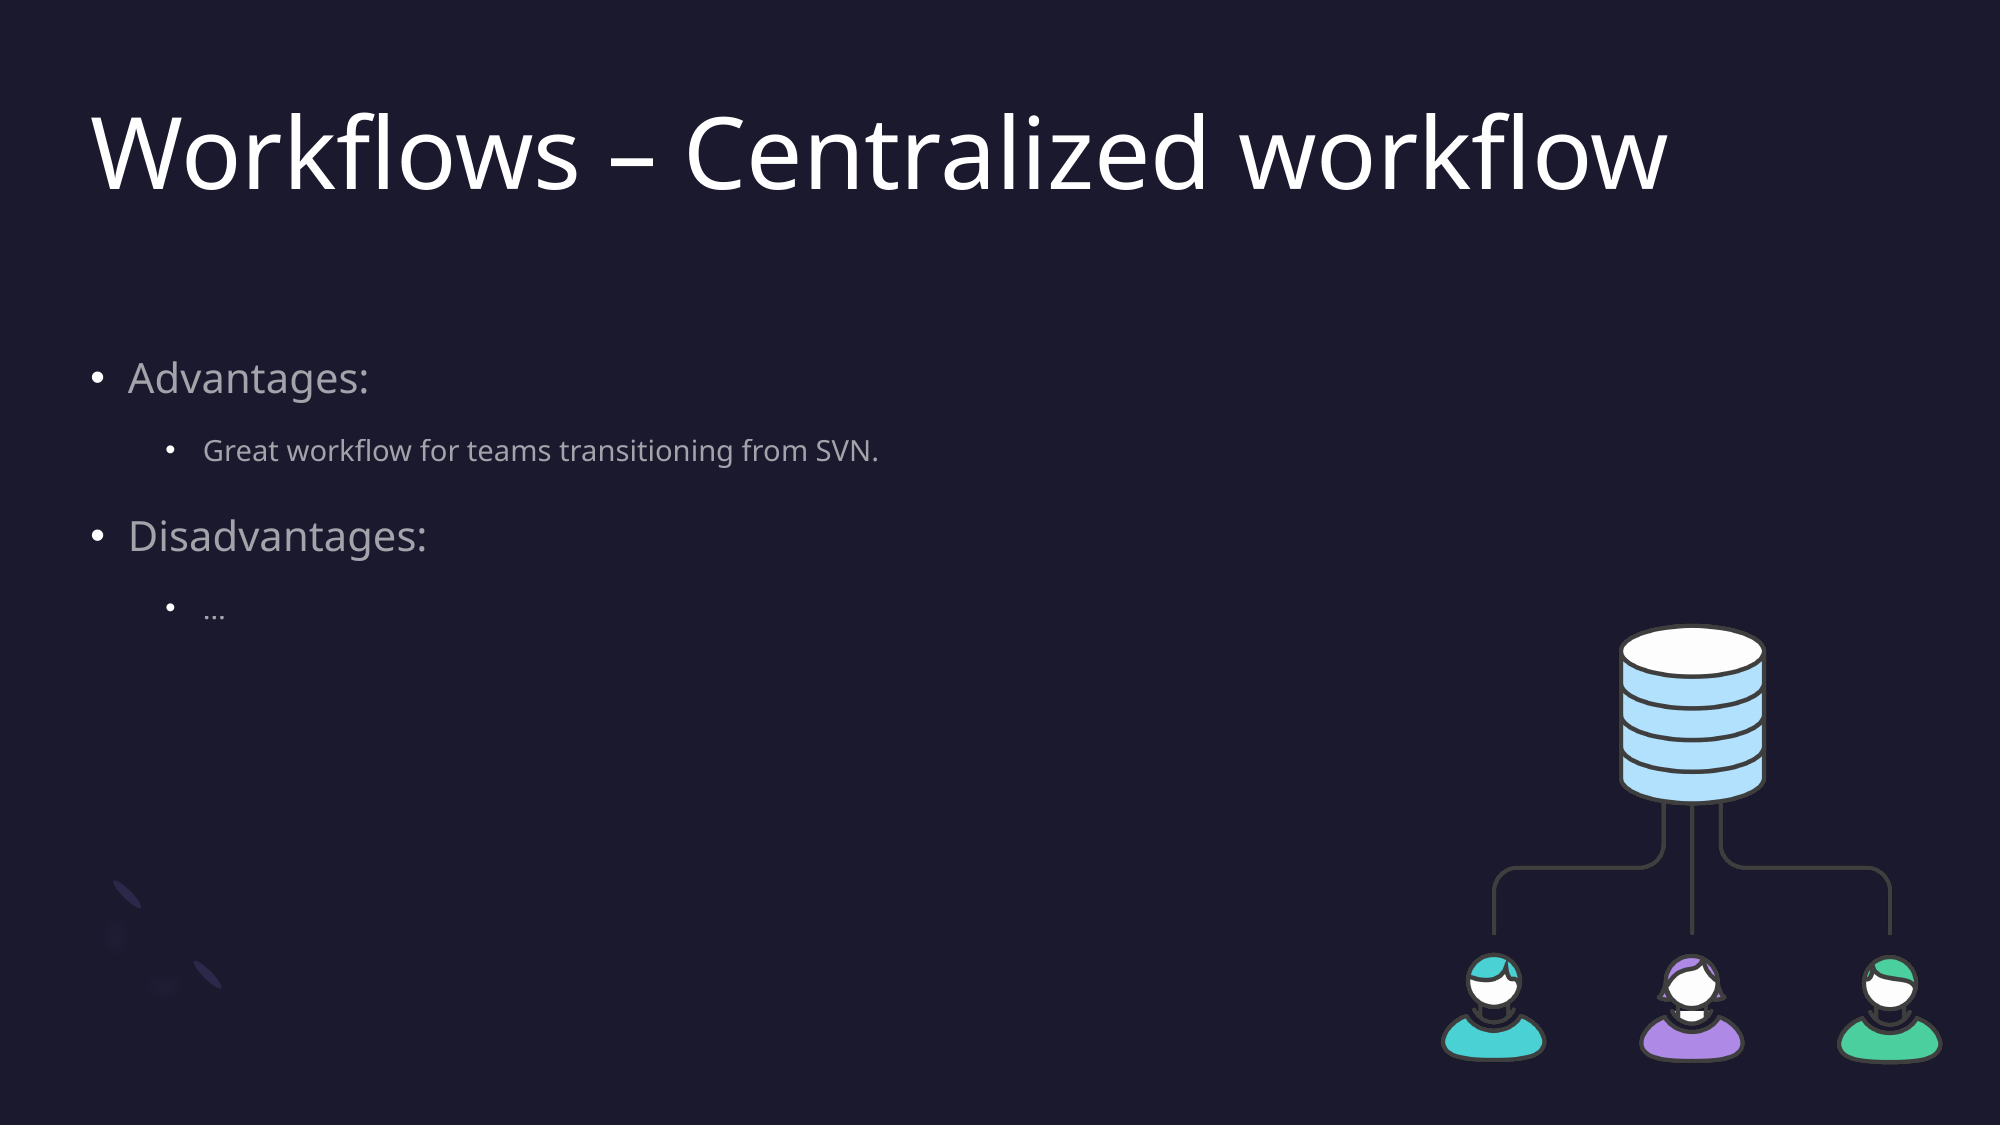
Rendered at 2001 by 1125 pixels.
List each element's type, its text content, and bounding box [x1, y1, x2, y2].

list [1404, 616, 1967, 1077]
title Workflows – Centralized workflow [90, 90, 1910, 309]
text_box Advantages: Great workflow for teams transitioning from SVN. Disadvantages: … [90, 346, 1384, 1075]
